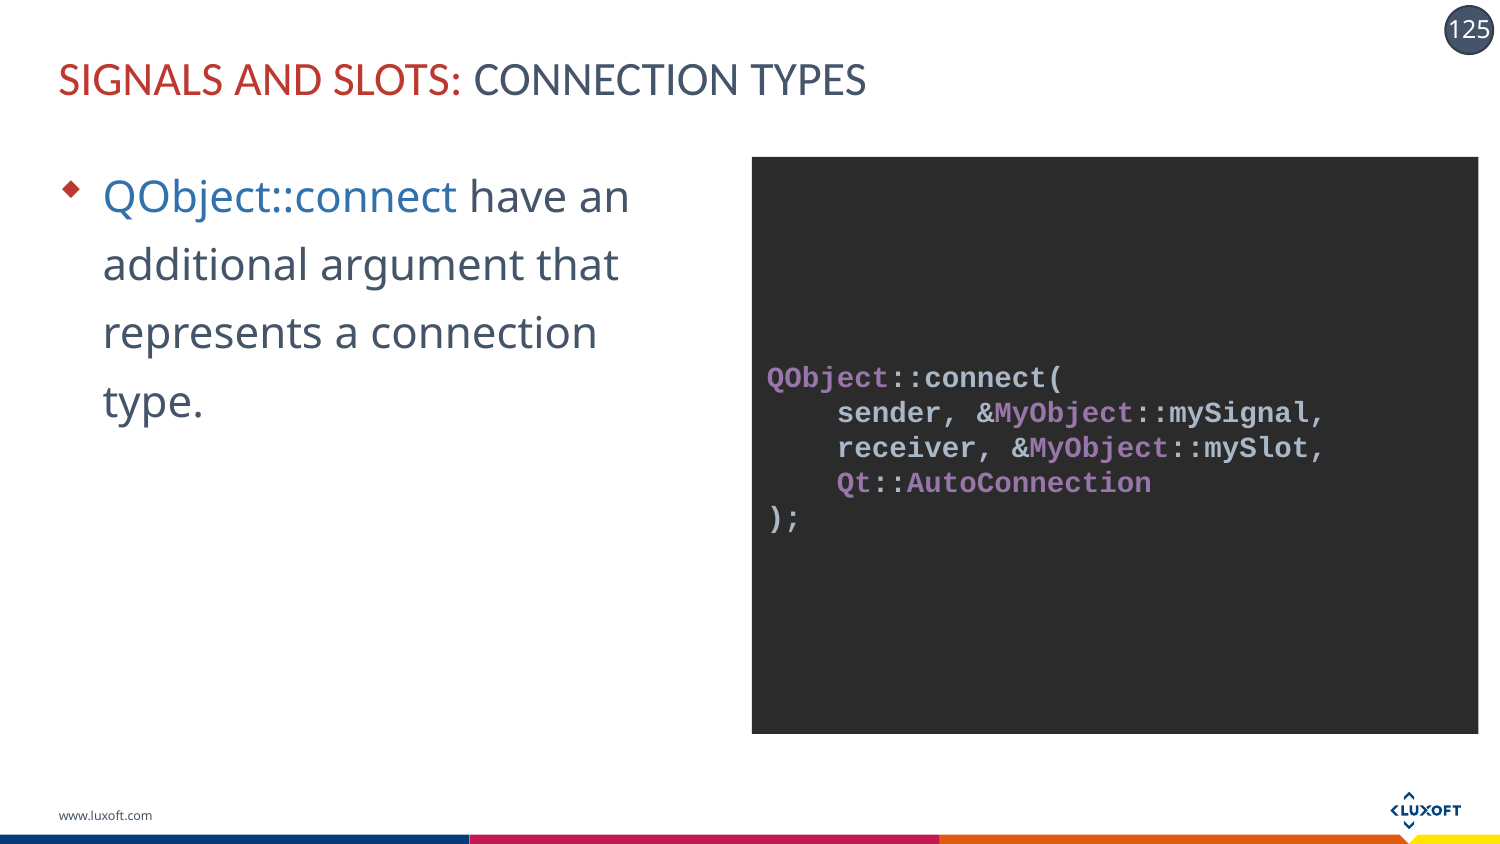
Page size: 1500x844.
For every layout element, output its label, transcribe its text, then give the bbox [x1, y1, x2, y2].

list QObject::connect have an additional argument that represents a connection type. [47, 147, 713, 820]
text_box QObject::connect( sender, &MyObject::mySignal, receiver, &MyObject::mySlot, Qt::AutoConnection ); [751, 156, 1479, 734]
title Signals AND SLOTS: CONNECTION TYPES [47, 44, 1457, 107]
